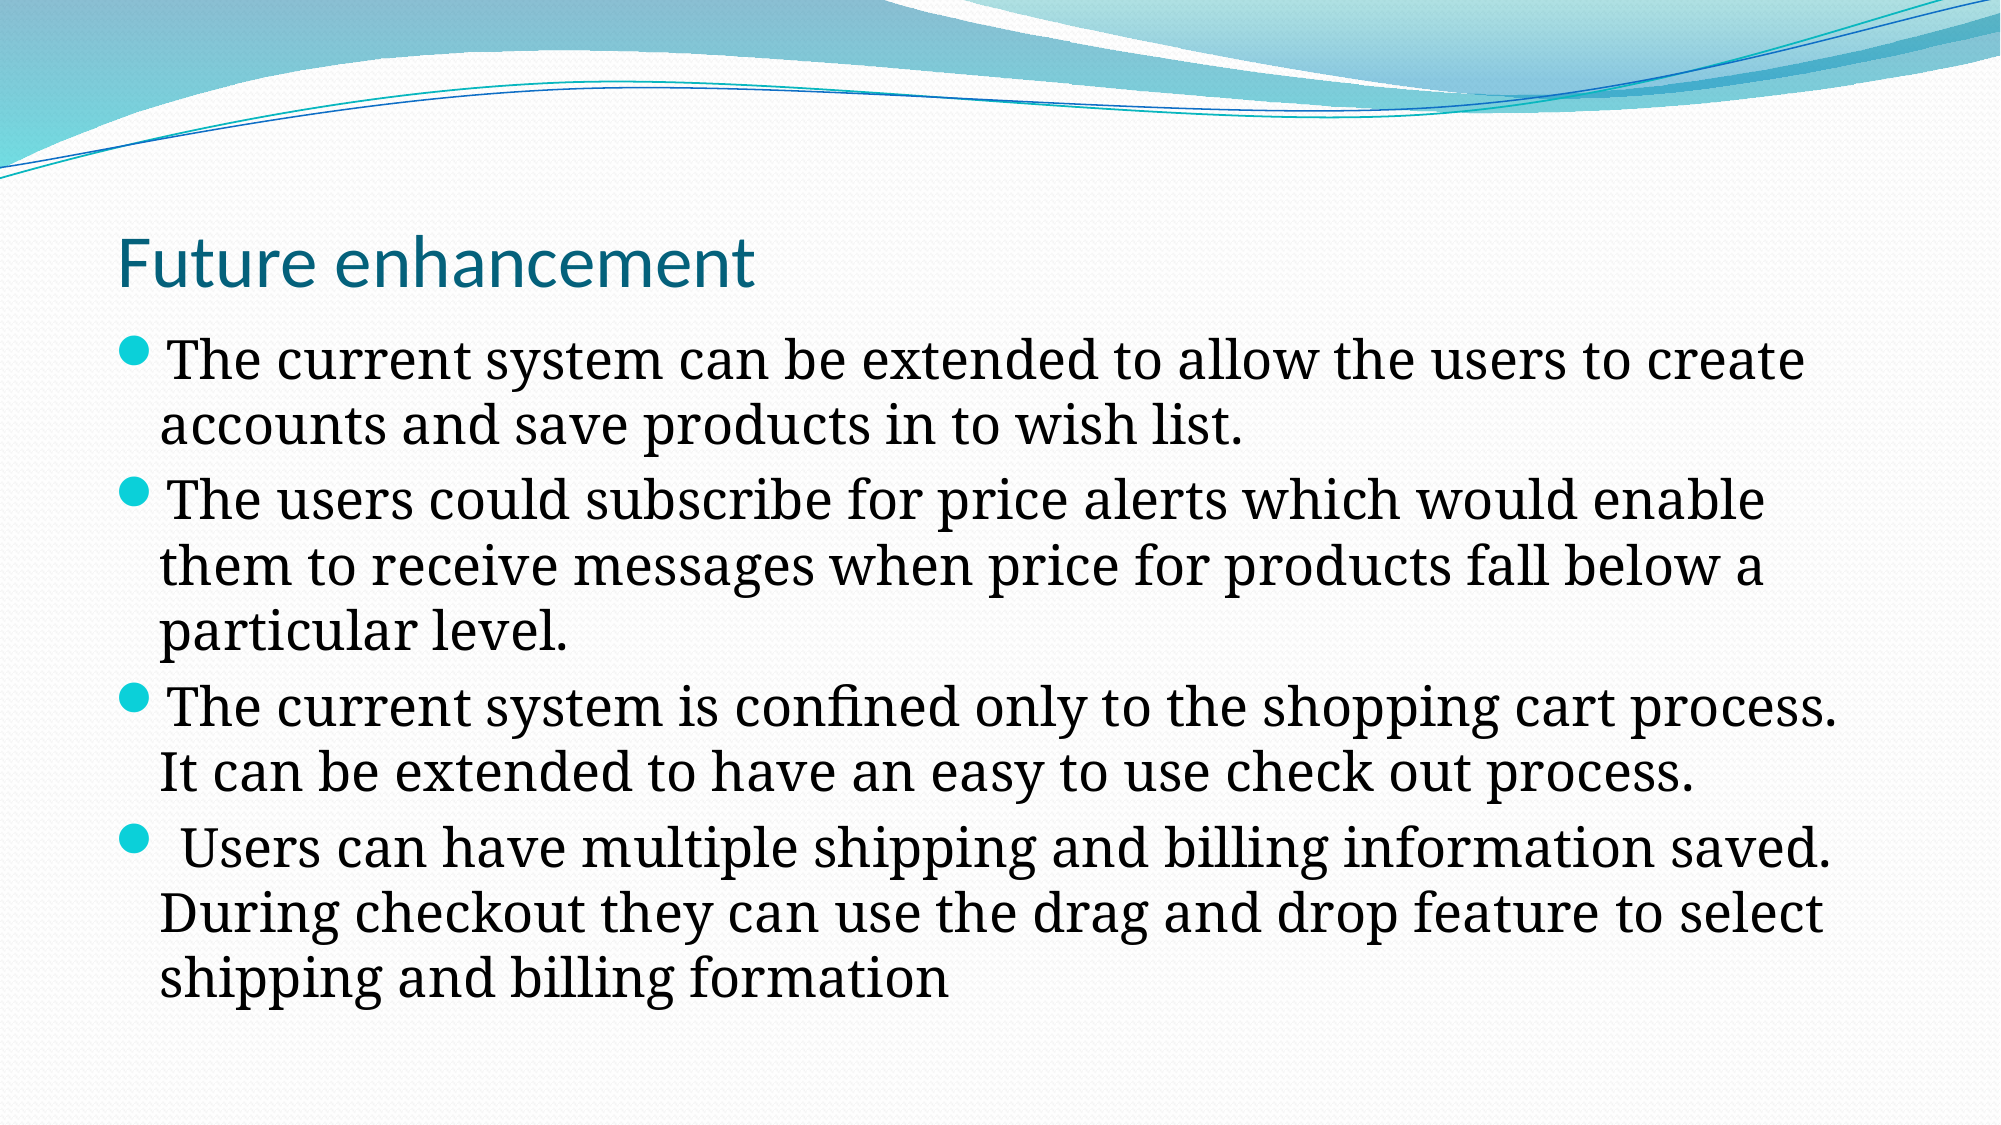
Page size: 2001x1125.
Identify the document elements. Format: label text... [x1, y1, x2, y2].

list The current system can be extended to allow the users to create accounts and save products in to wish list. The users could subscribe for price alerts which would enable them to receive messages when price for products fall below a particular level. The current system is confined only to the shopping cart process. It can be extended to have an easy to use check out process. Users can have multiple shipping and billing information saved. During checkout they can use the drag and drop feature to select shipping and billing formation [99, 317, 1900, 1038]
title Future enhancement [99, 115, 1900, 303]
